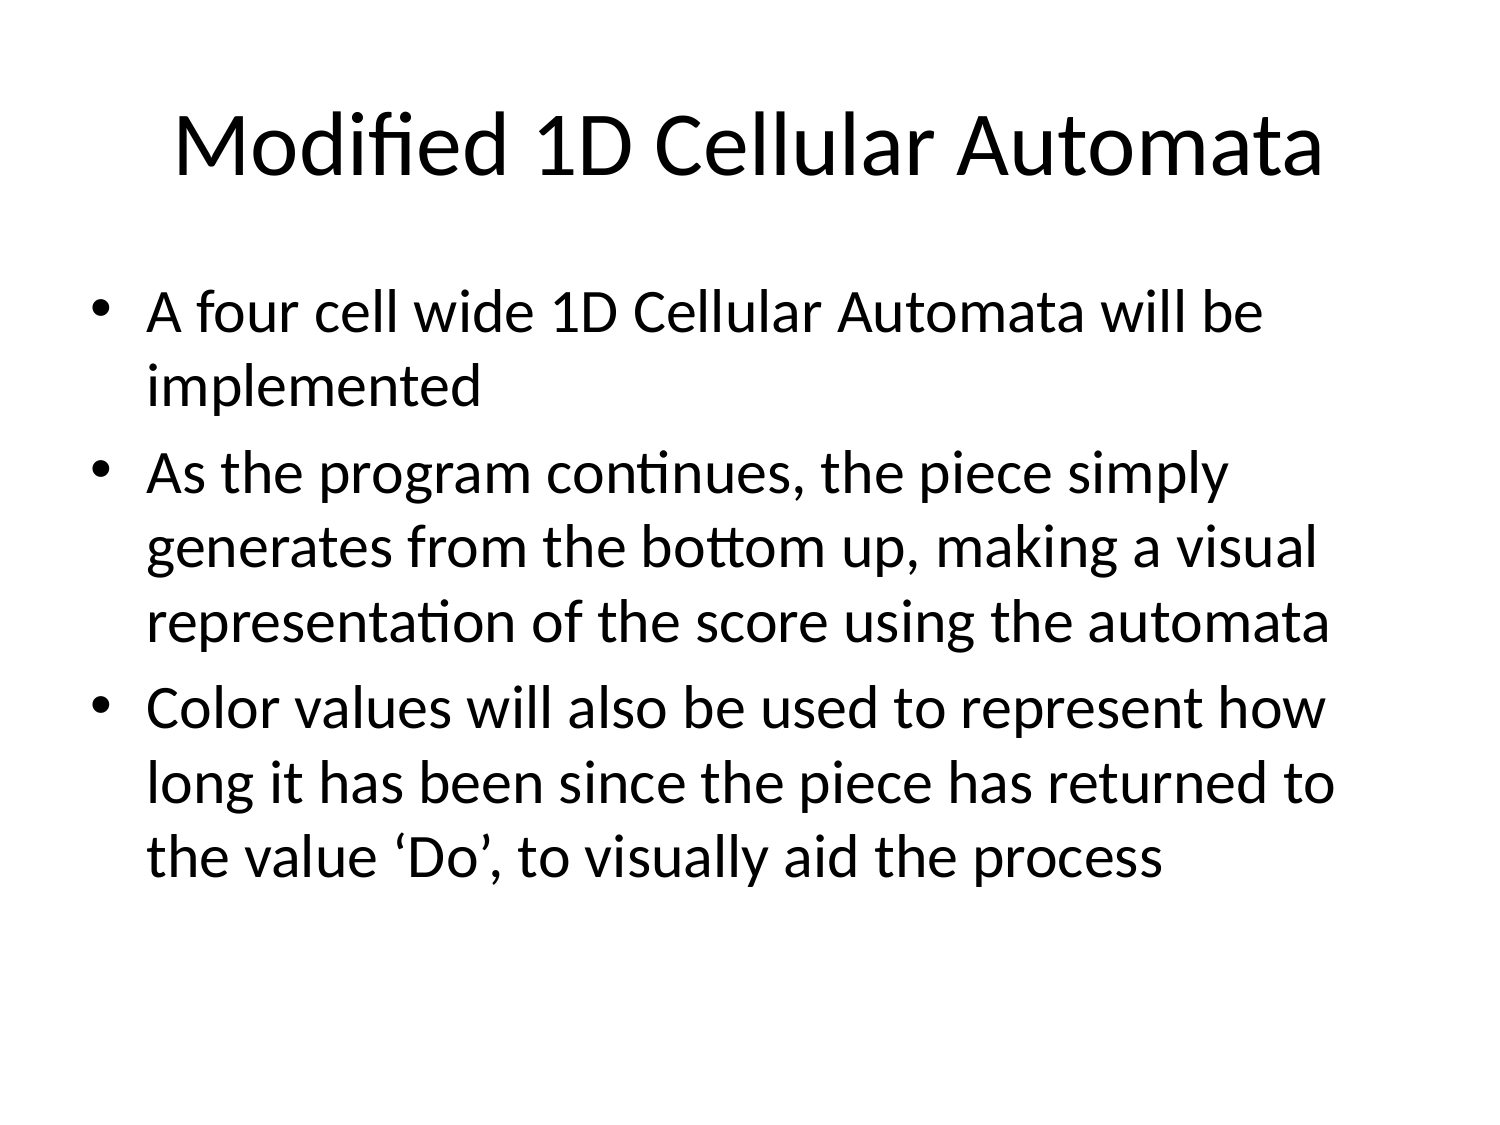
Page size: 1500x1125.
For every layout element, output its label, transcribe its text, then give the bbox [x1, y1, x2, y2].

list A four cell wide 1D Cellular Automata will be implemented As the program continues, the piece simply generates from the bottom up, making a visual representation of the score using the automata Color values will also be used to represent how long it has been since the piece has returned to the value ‘Do’, to visually aid the process [75, 262, 1425, 1005]
title Modified 1D Cellular Automata [75, 45, 1425, 233]
